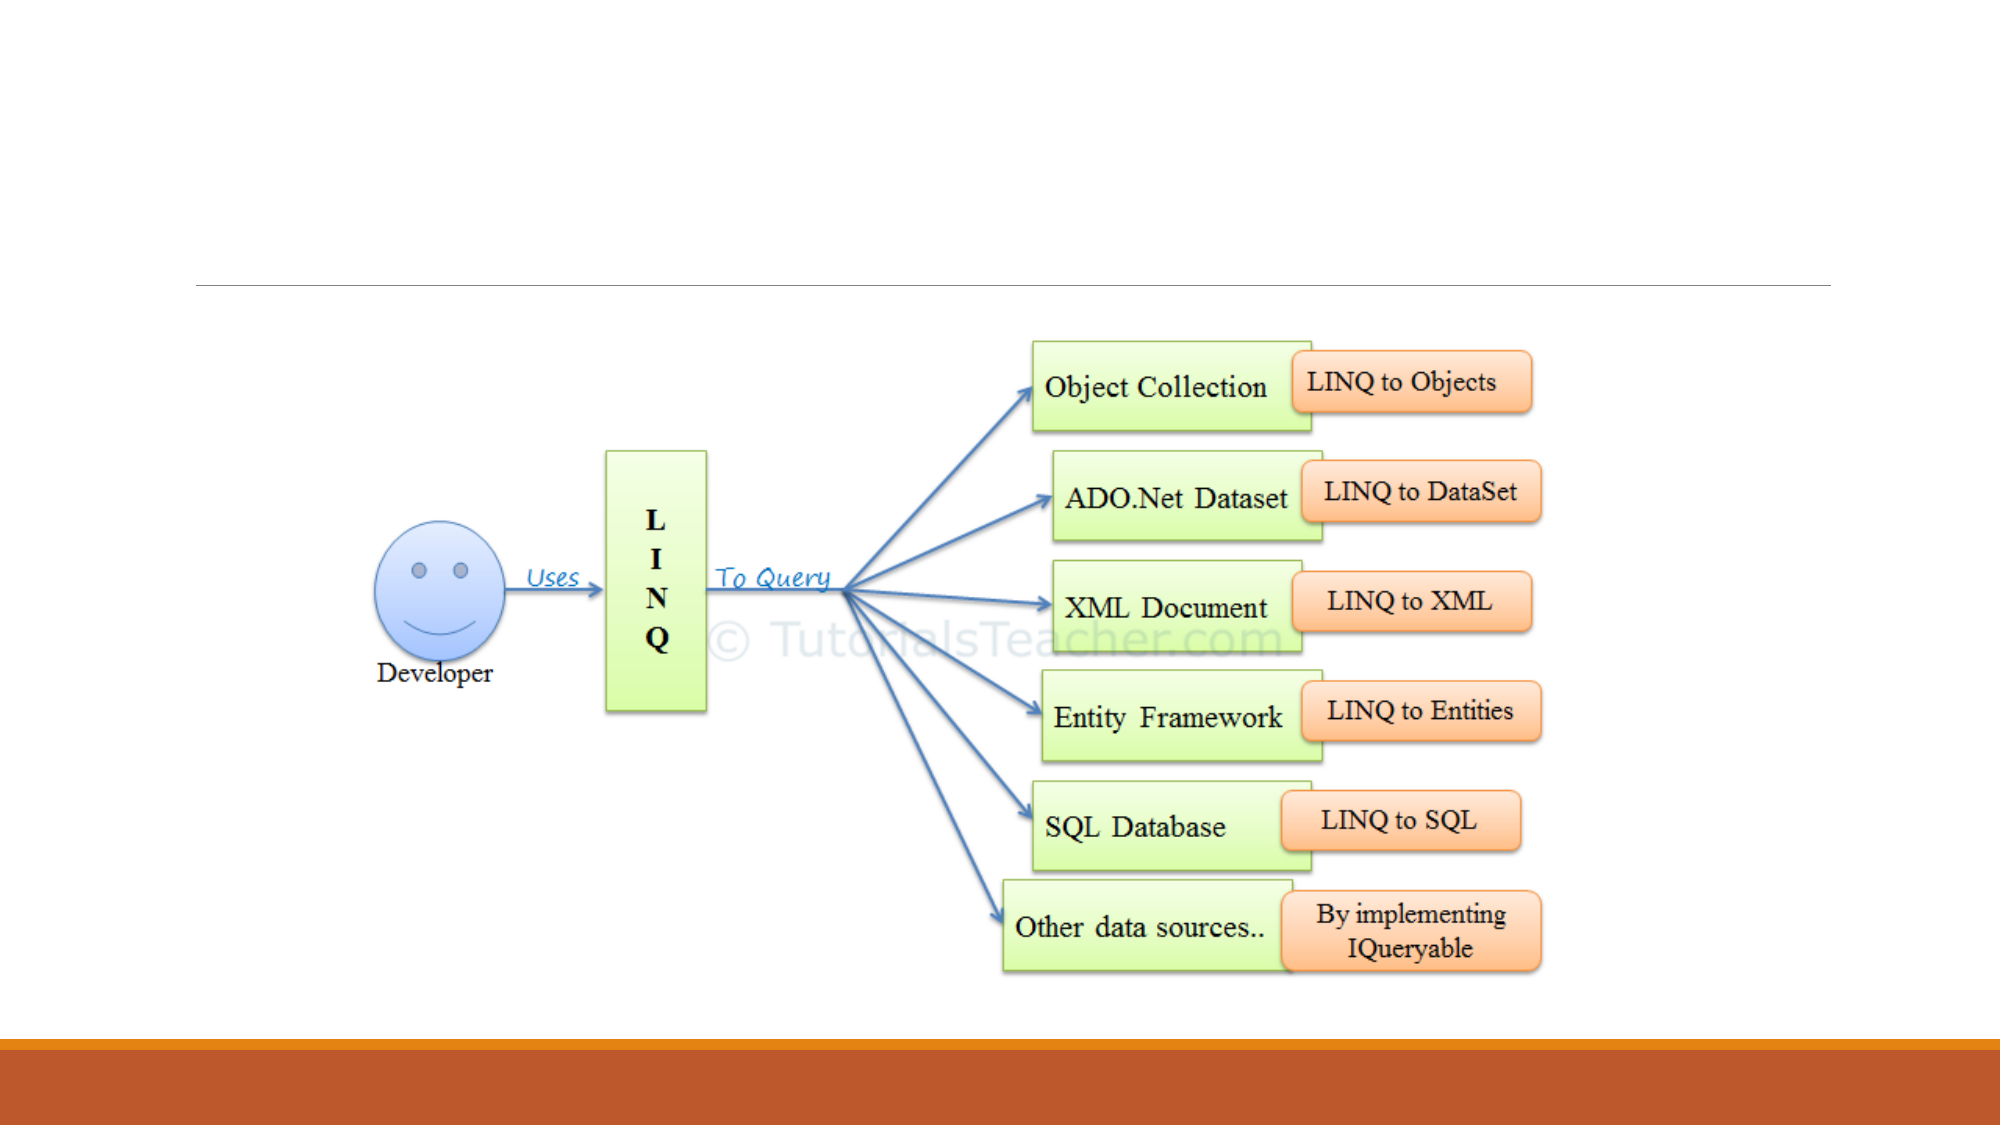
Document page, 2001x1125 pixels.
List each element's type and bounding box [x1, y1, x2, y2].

picture [365, 333, 1551, 981]
